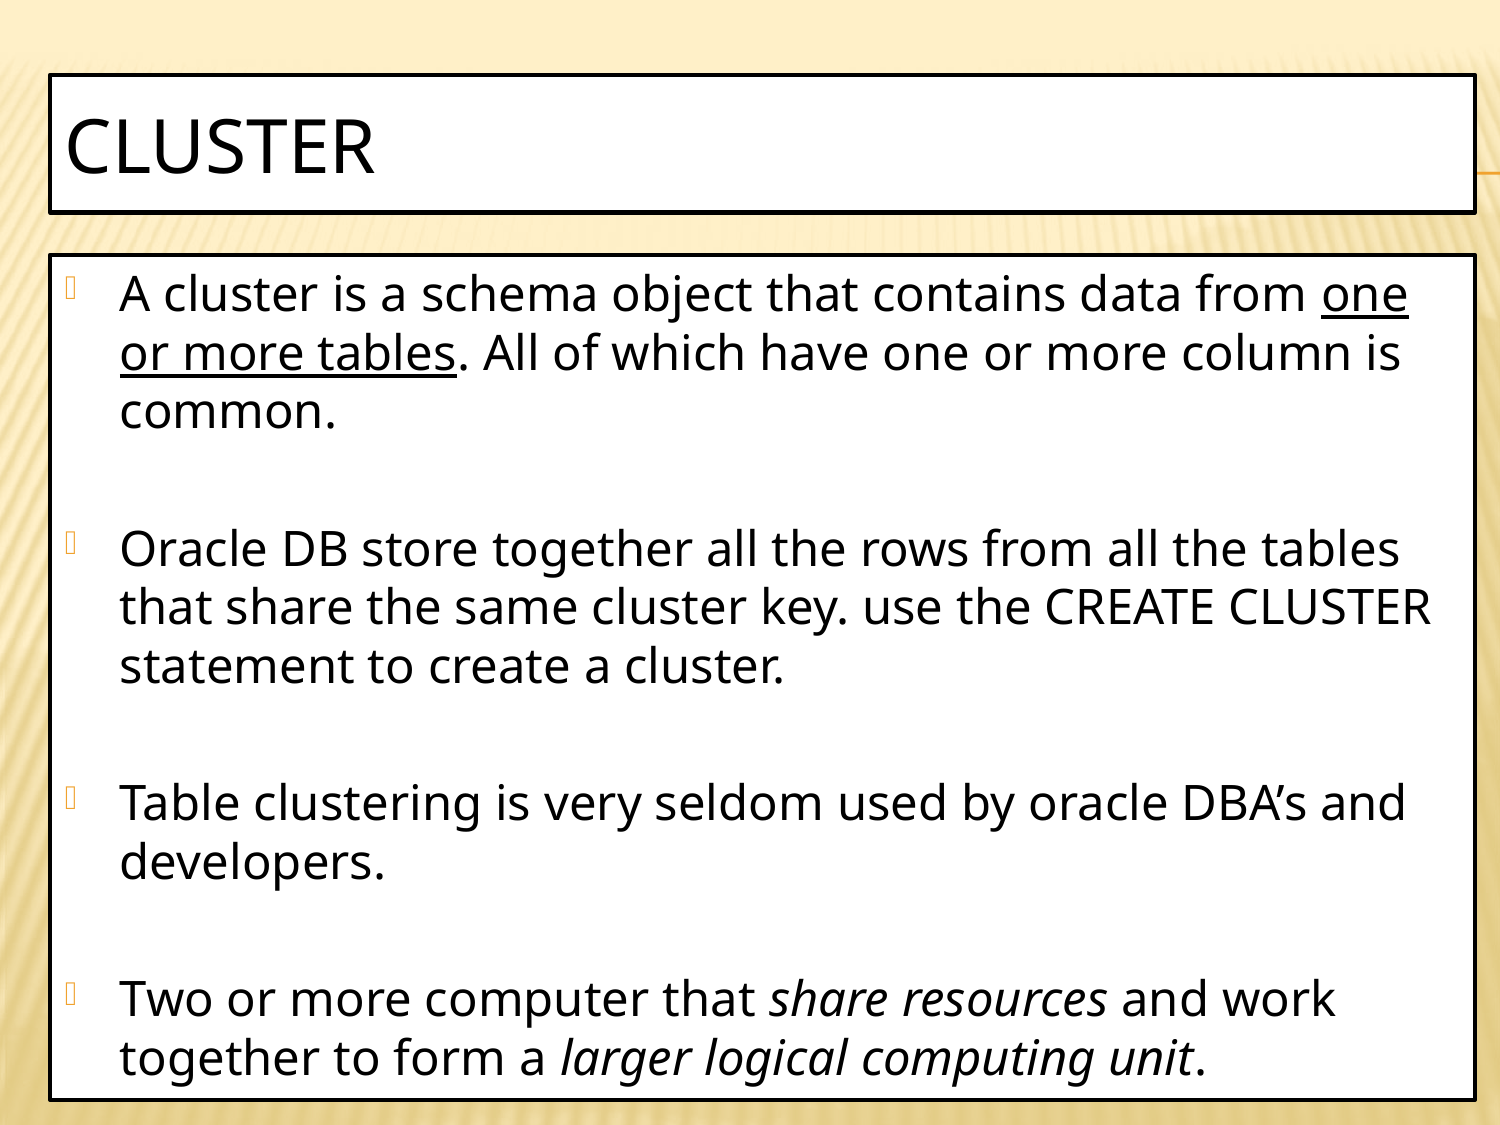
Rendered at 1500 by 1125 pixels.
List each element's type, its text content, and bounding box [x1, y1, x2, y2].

title cluster [48, 73, 1477, 215]
list A cluster is a schema object that contains data from one or more tables. All of which have one or more column is common. Oracle DB store together all the rows from all the tables that share the same cluster key. use the CREATE CLUSTER statement to create a cluster. Table clustering is very seldom used by oracle DBA’s and developers. Two or more computer that share resources and work together to form a larger logical computing unit. [48, 253, 1477, 1102]
